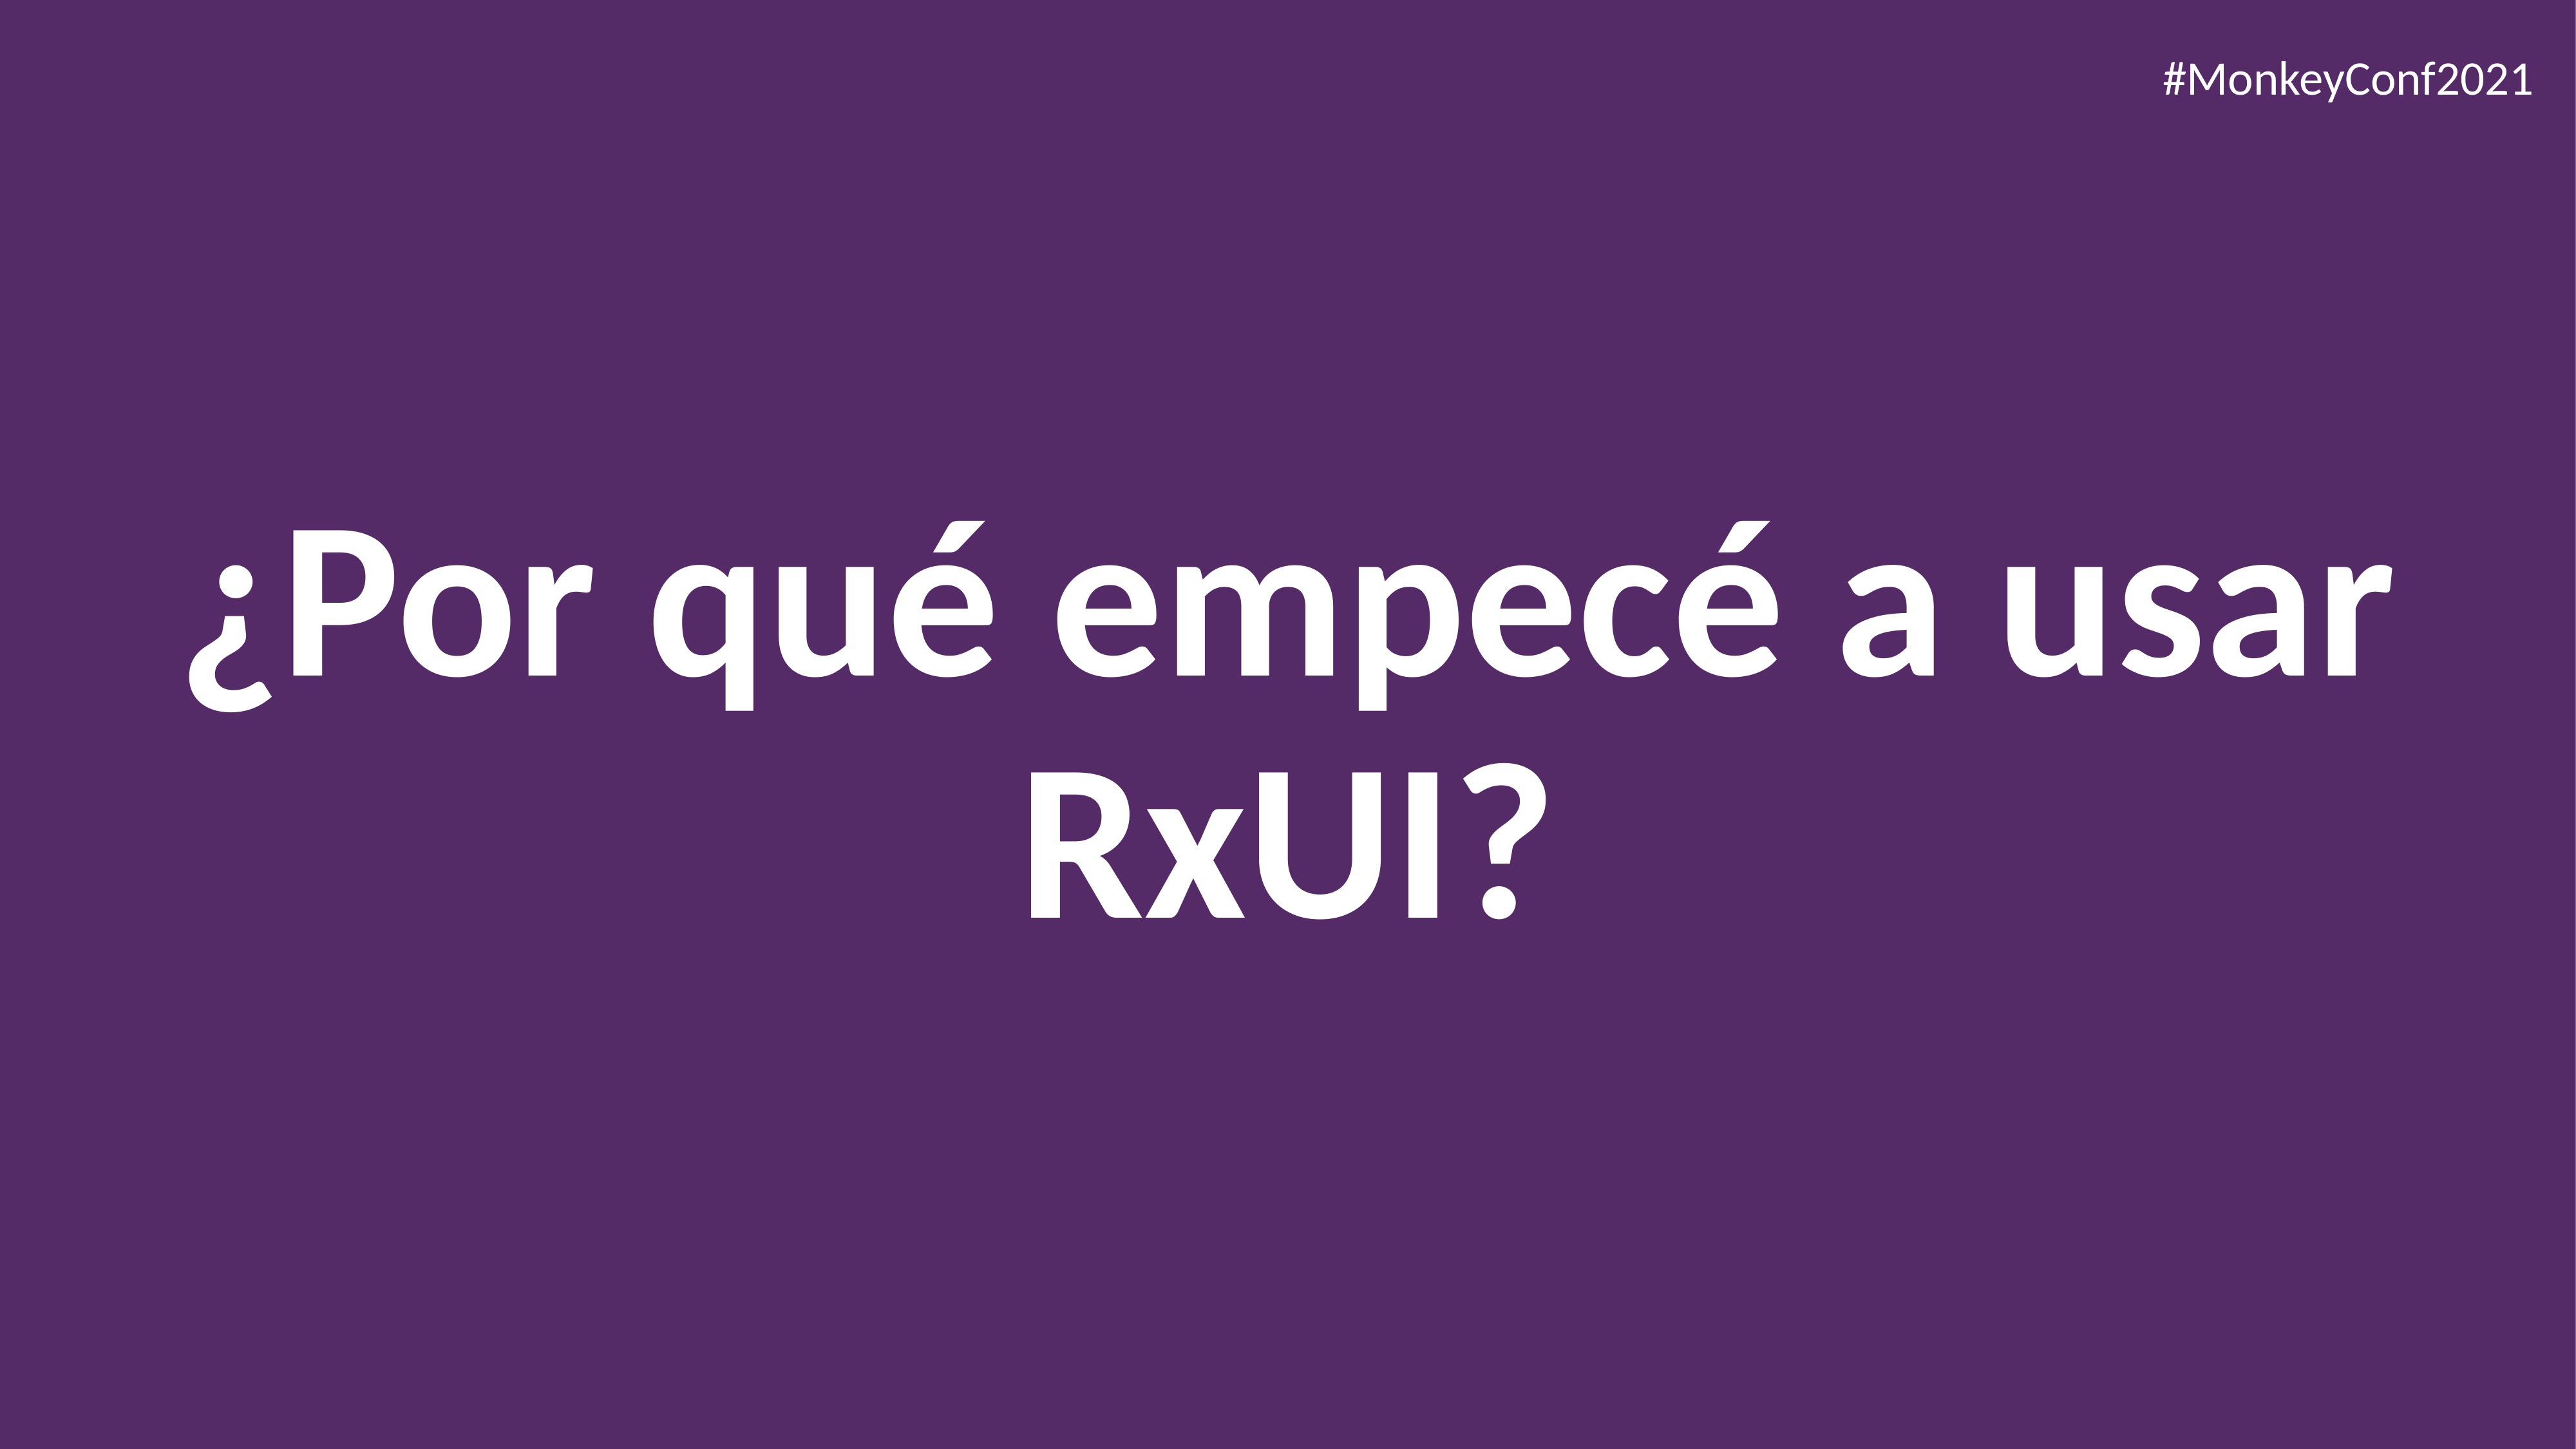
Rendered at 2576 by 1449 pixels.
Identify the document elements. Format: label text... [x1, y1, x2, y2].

title ¿Por qué empecé a usar RxUI? [117, 283, 2459, 1166]
text_box #MonkeyConf2021 [2136, 16, 2562, 135]
